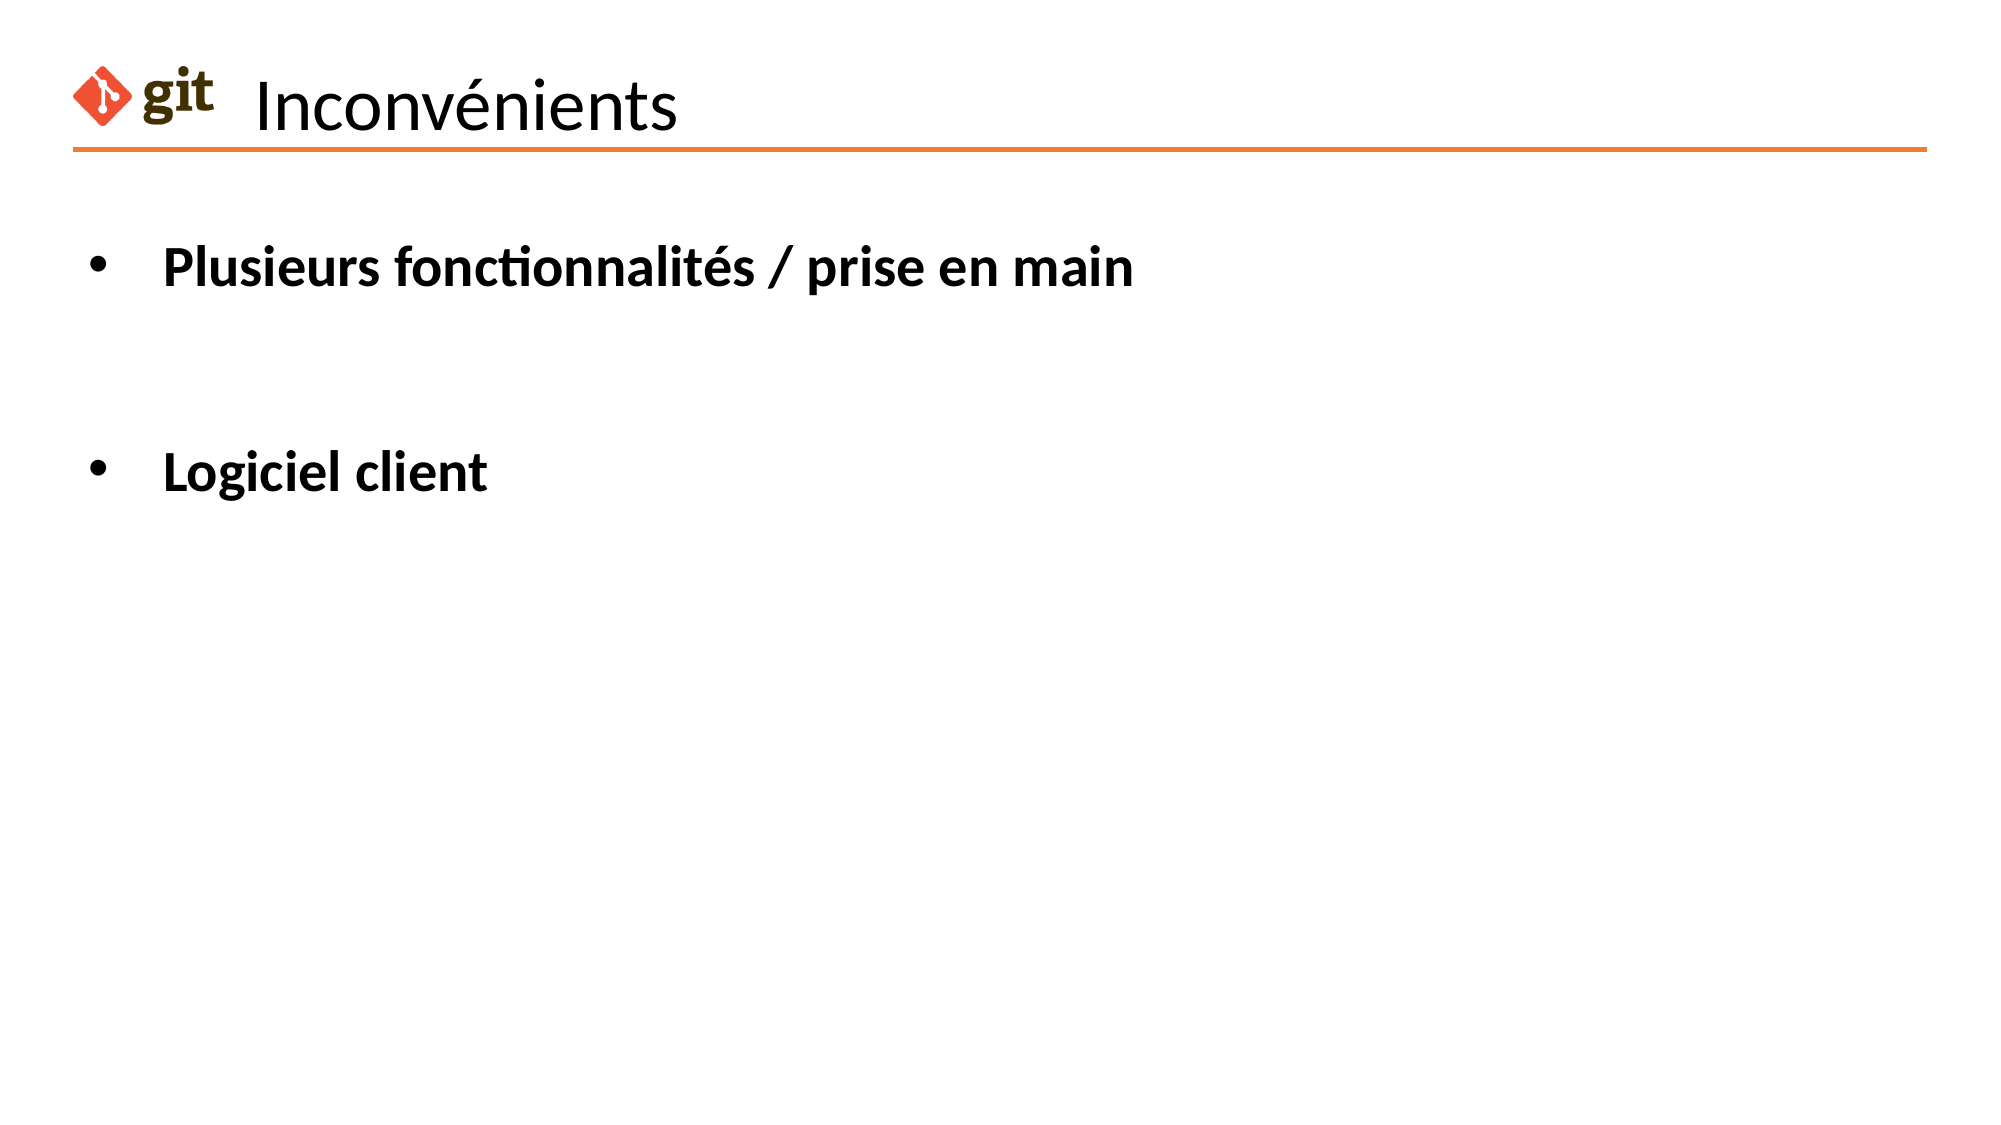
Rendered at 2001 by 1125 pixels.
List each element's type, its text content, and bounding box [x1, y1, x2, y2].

text_box Logiciel client [73, 425, 1927, 511]
text_box Plusieurs fonctionnalités / prise en main [73, 220, 1927, 306]
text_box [73, 34, 1927, 158]
picture [73, 66, 214, 126]
